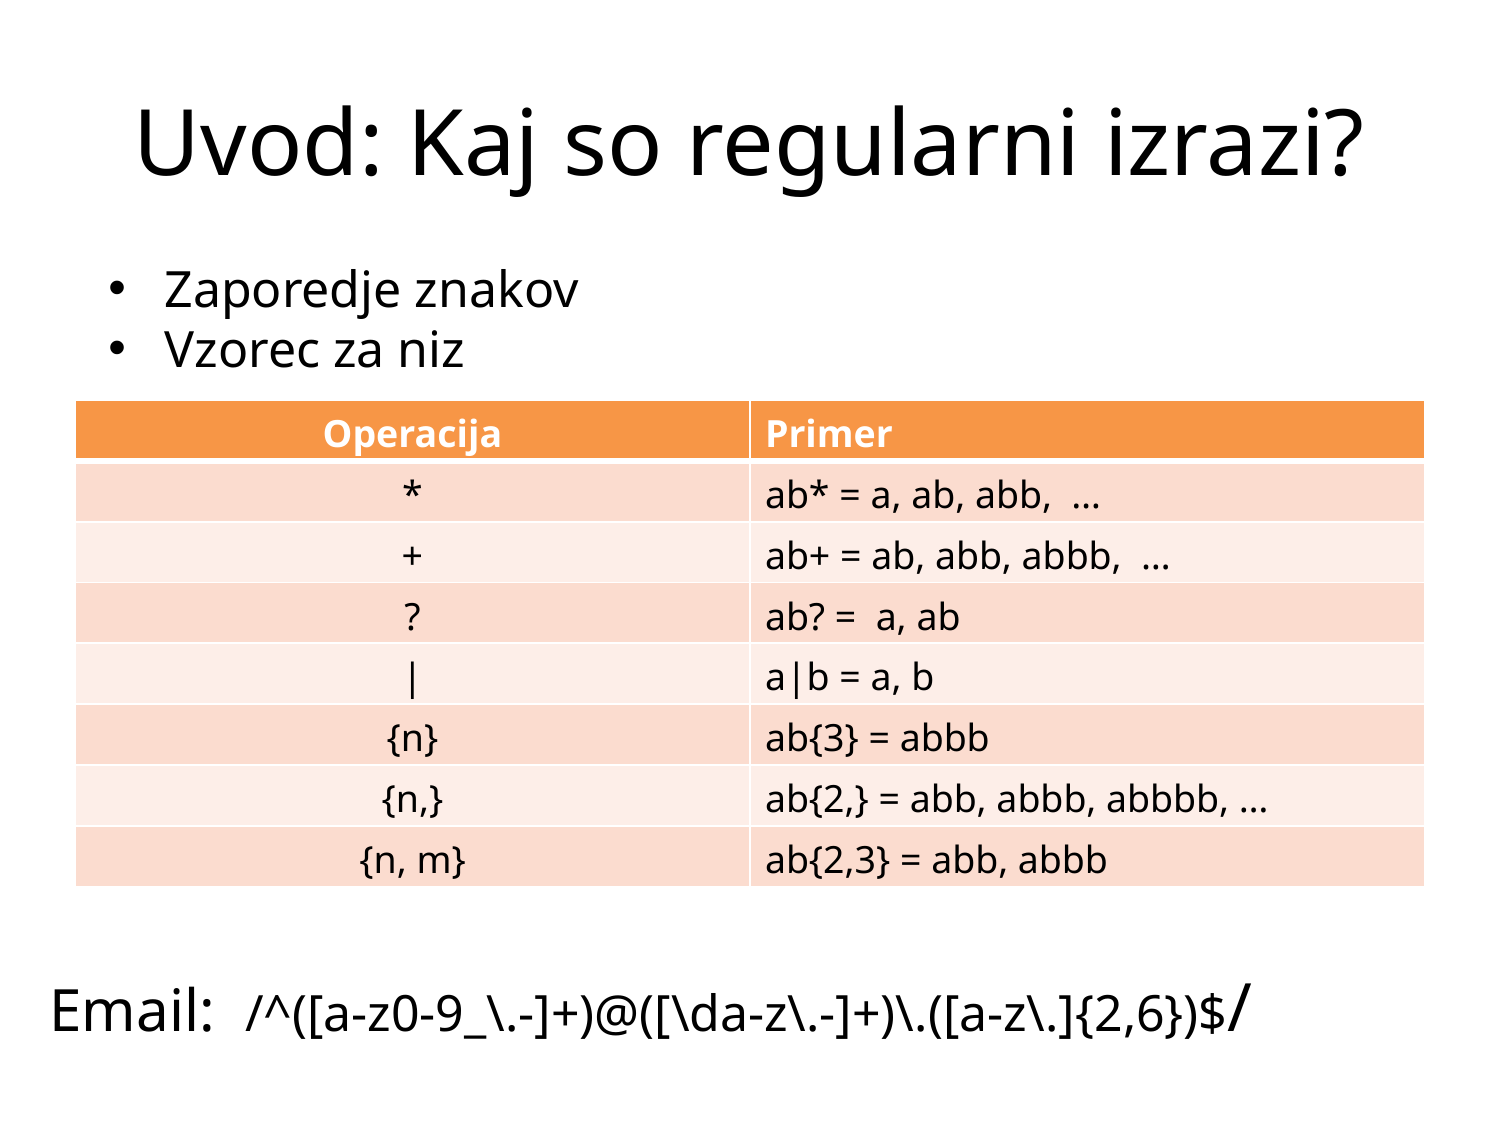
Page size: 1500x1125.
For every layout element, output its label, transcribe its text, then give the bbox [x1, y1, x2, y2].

table_cell ? [76, 583, 749, 642]
table_cell ab+ = ab, abb, abbb, … [751, 523, 1424, 582]
title Uvod: Kaj so regularni izrazi? [75, 45, 1425, 233]
table_header Operacija [76, 401, 749, 458]
table_cell {n, m} [76, 827, 749, 886]
table_cell ab? = a, ab [751, 583, 1424, 642]
text_box Email: /^([a-z0-9_\.-]+)@([\da-z\.-]+)\.([a-z\.]{2,6})$/ [34, 887, 1267, 1123]
table_cell | [76, 644, 749, 703]
table_cell ab{3} = abbb [751, 705, 1424, 764]
table_cell ab* = a, ab, abb, … [751, 464, 1424, 521]
text_box Zaporedje znakov Vzorec za niz [93, 249, 607, 385]
table_cell ab{2,3} = abb, abbb [751, 827, 1424, 886]
table_header Primer [751, 401, 1424, 458]
table_cell ab{2,} = abb, abbb, abbbb, … [751, 766, 1424, 825]
table_cell {n} [76, 705, 749, 764]
table_cell a|b = a, b [751, 644, 1424, 703]
table_cell {n,} [76, 766, 749, 825]
table_cell + [76, 523, 749, 582]
table_cell * [76, 464, 749, 521]
